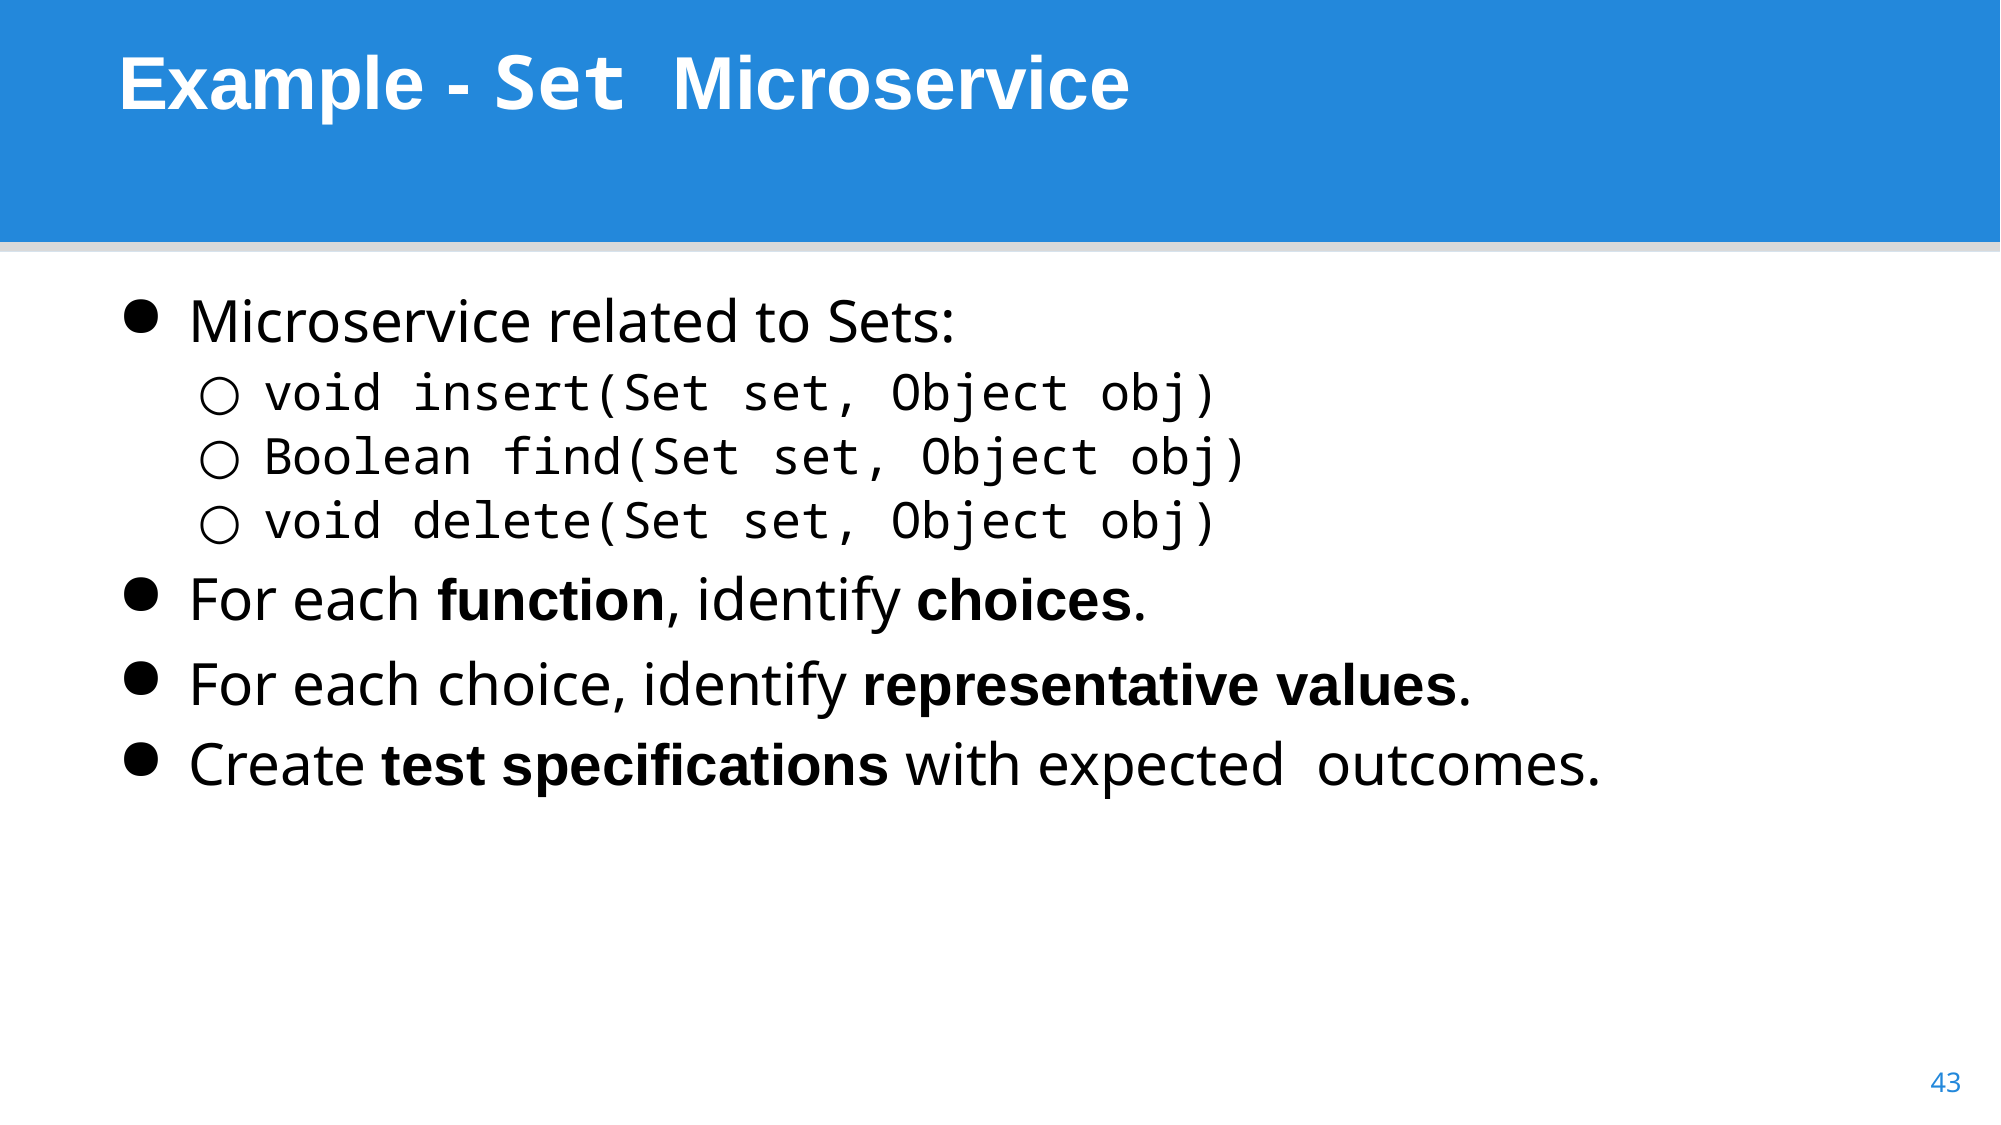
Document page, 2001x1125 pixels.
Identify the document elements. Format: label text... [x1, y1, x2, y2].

title Example - Set Microservice [115, 32, 1884, 223]
slide_number 43 [1924, 1064, 1982, 1125]
list Microservice related to Sets: void insert(Set set, Object obj) Boolean find(Set set, Object obj) void delete(Set set, Object obj) For each function, identify choices. For each choice, identify representative values. Create test specifications with expected outcomes. [115, 284, 1884, 886]
